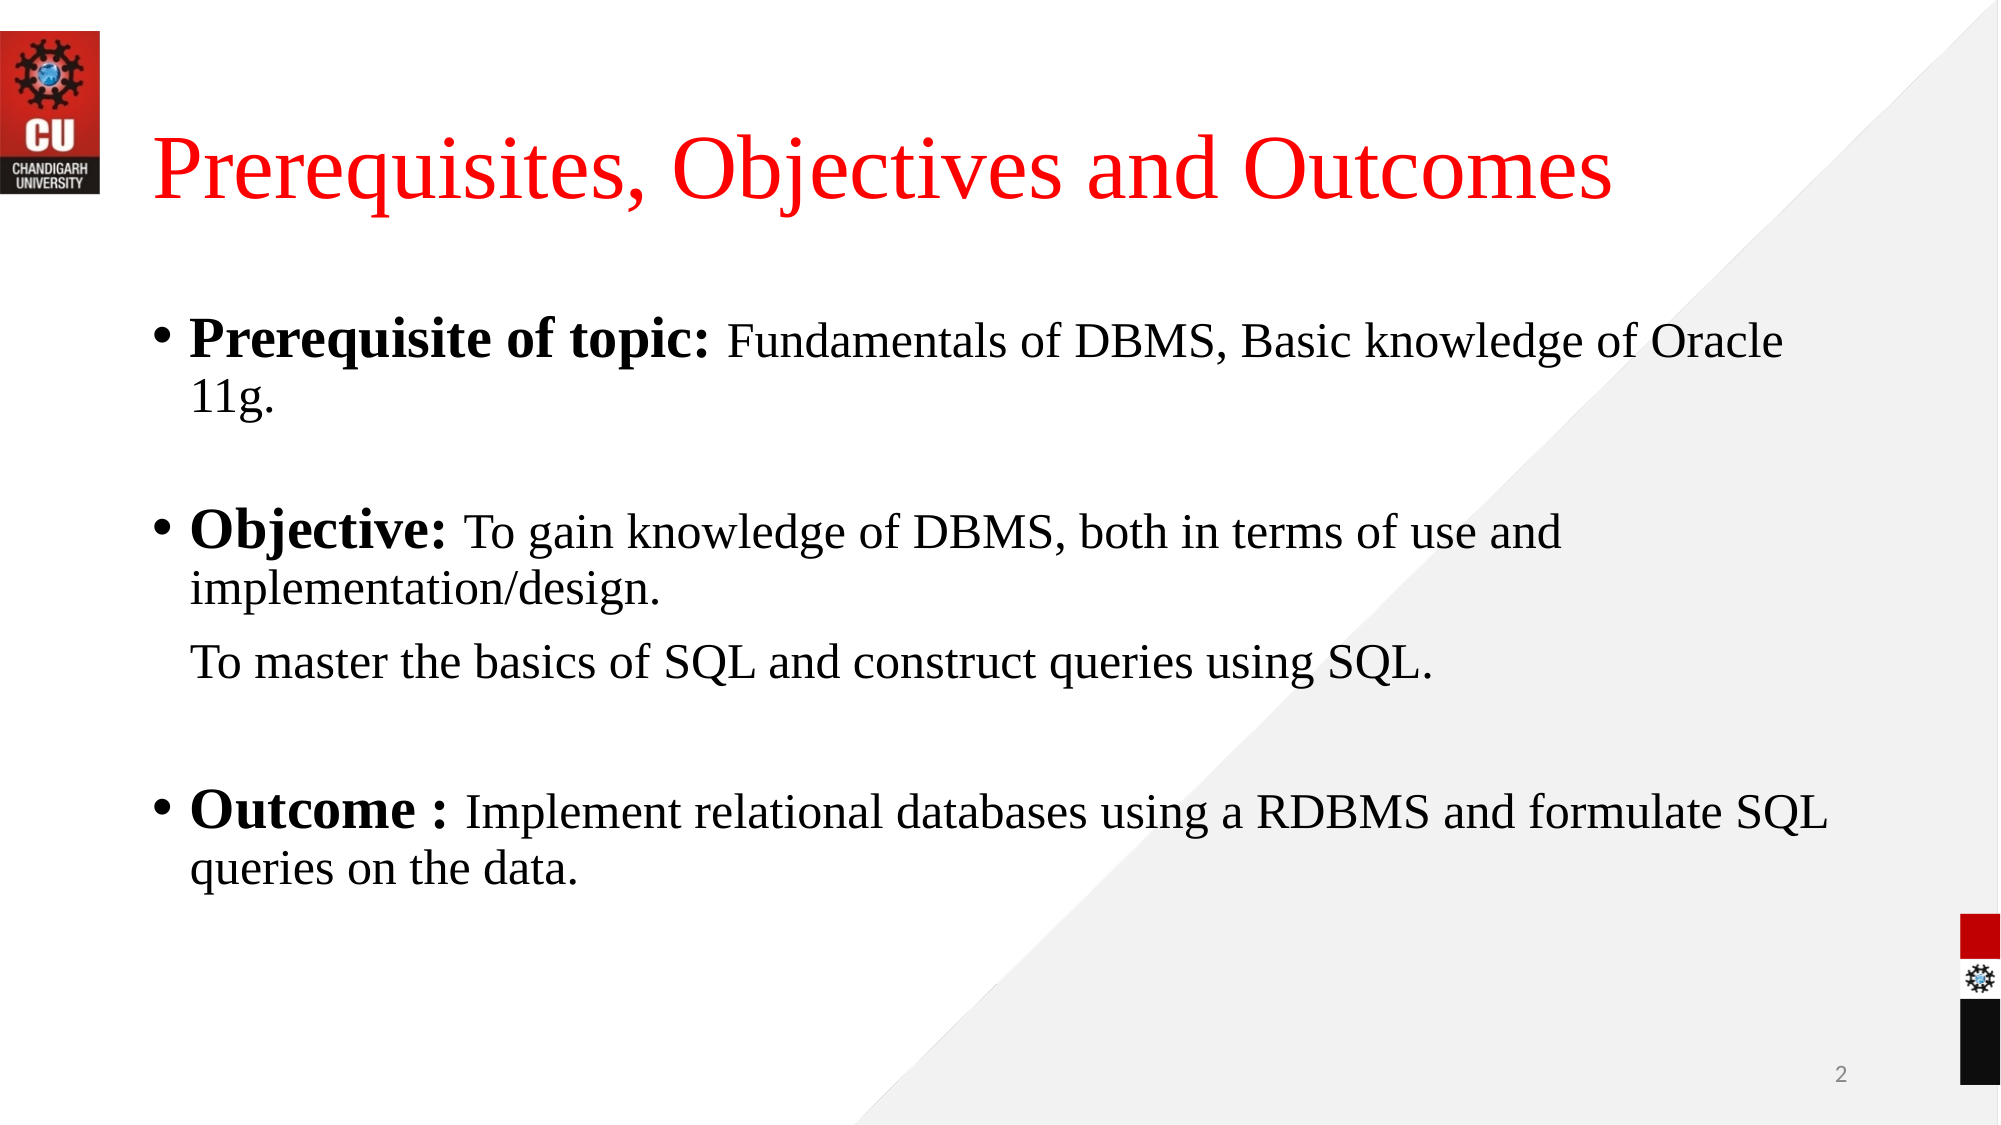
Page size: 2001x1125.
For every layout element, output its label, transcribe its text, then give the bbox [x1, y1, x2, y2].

slide_number ‹#› [1412, 1042, 1863, 1103]
list Prerequisite of topic: Fundamentals of DBMS, Basic knowledge of Oracle 11g. Objective: To gain knowledge of DBMS, both in terms of use and implementation/design. To master the basics of SQL and construct queries using SQL. Outcome : Implement relational databases using a RDBMS and formulate SQL queries on the data. [137, 299, 1863, 1014]
picture [0, 0, 2001, 1125]
title Prerequisites, Objectives and Outcomes [137, 59, 1863, 278]
